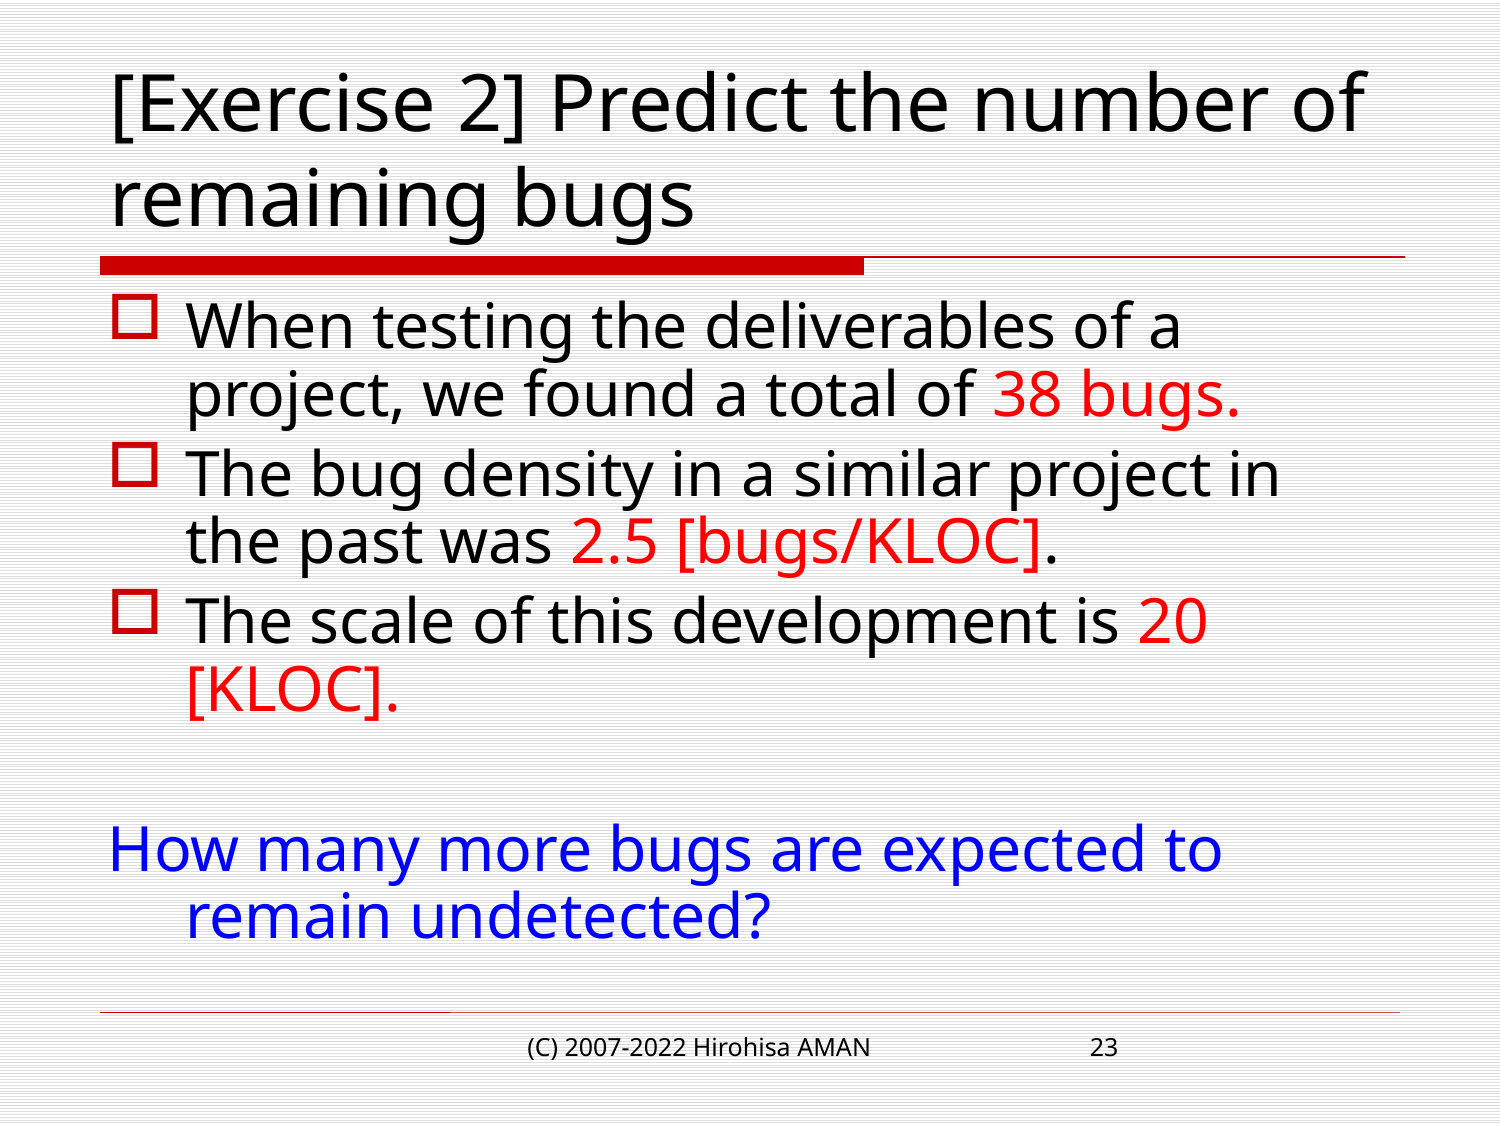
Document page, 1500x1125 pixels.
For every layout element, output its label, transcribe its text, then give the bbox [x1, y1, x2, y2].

slide_number 23 [1074, 1024, 1401, 1103]
footer (C) 2007-2022 Hirohisa AMAN [512, 1024, 988, 1103]
title [Exercise 2] Predict the number of remaining bugs [93, 49, 1407, 250]
list When testing the deliverables of a project, we found a total of 38 bugs. The bug density in a similar project in the past was 2.5 [bugs/KLOC]. The scale of this development is 20 [KLOC]. How many more bugs are expected to remain undetected? [92, 287, 1388, 988]
